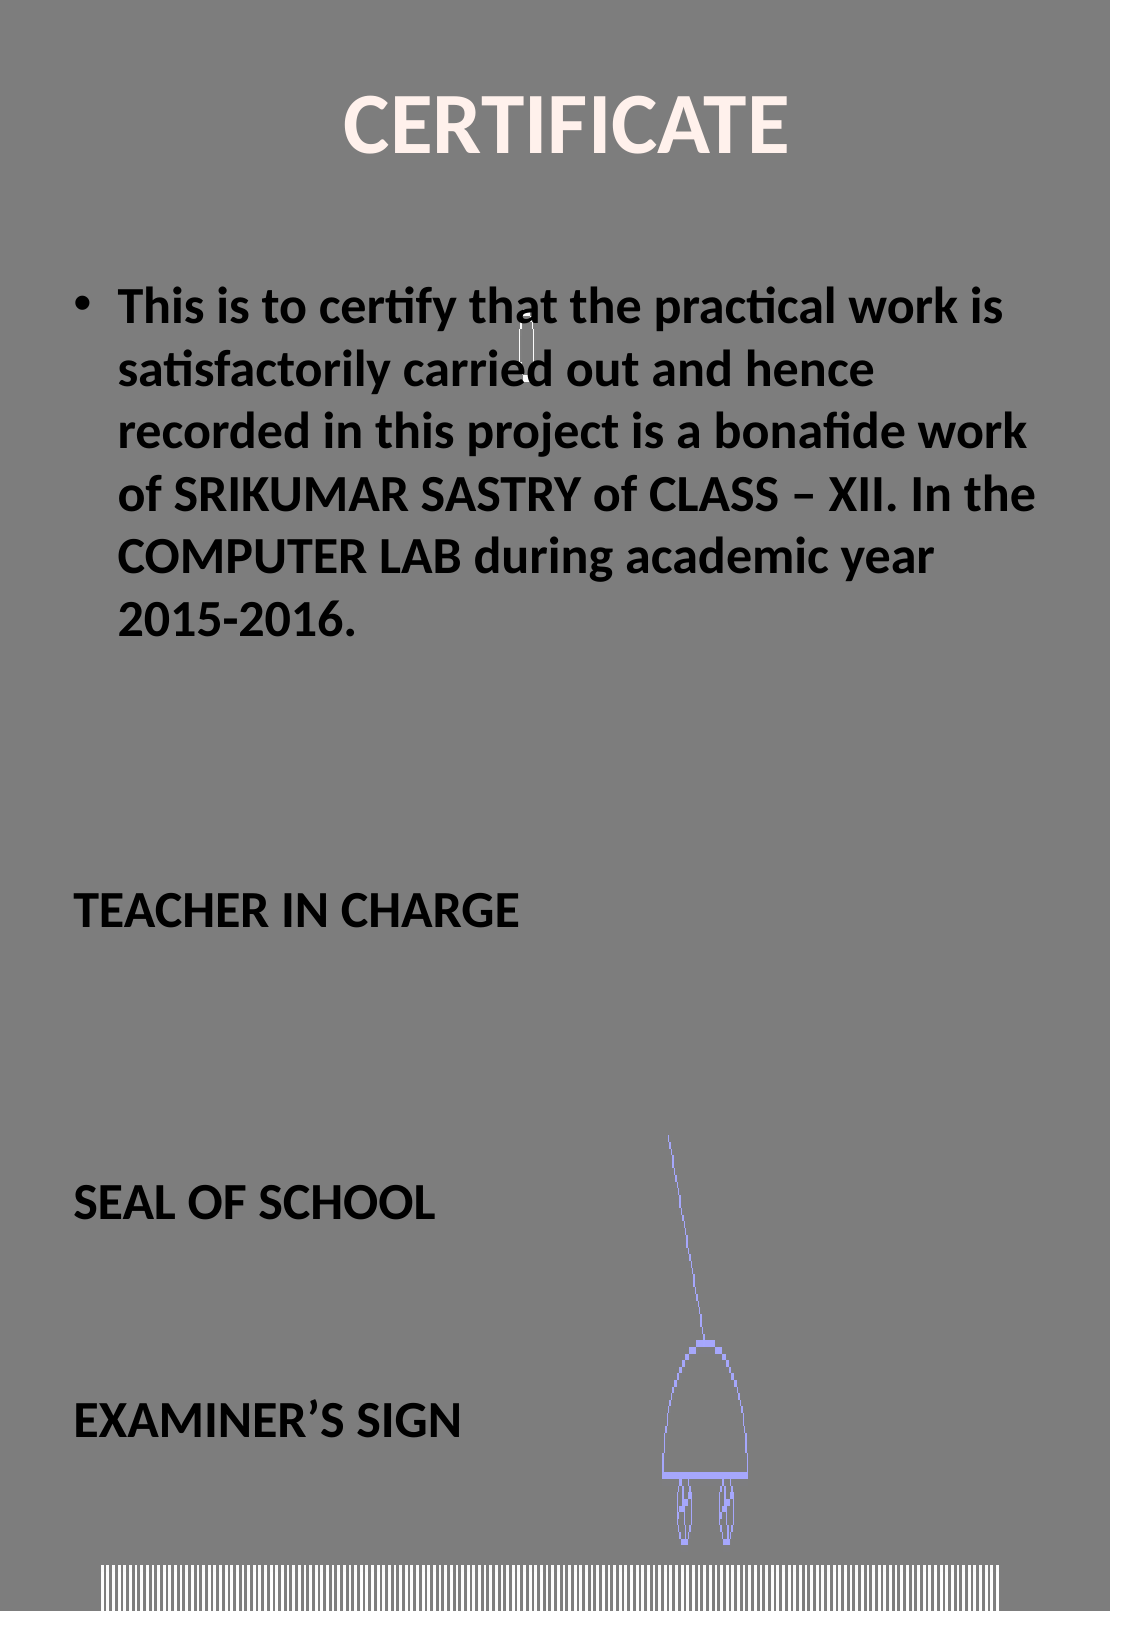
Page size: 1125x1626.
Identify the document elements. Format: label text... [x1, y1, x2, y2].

text_box CERTIFICATE [249, 60, 884, 177]
list This is to certify that the practical work is satisfactorily carried out and hence recorded in this project is a bonafide work of SRIKUMAR SASTRY of CLASS – XII. In the COMPUTER LAB during academic year 2015-2016. TEACHER IN CHARGE SEAL OF SCHOOL EXAMINER’S SIGN [61, 192, 1074, 1625]
